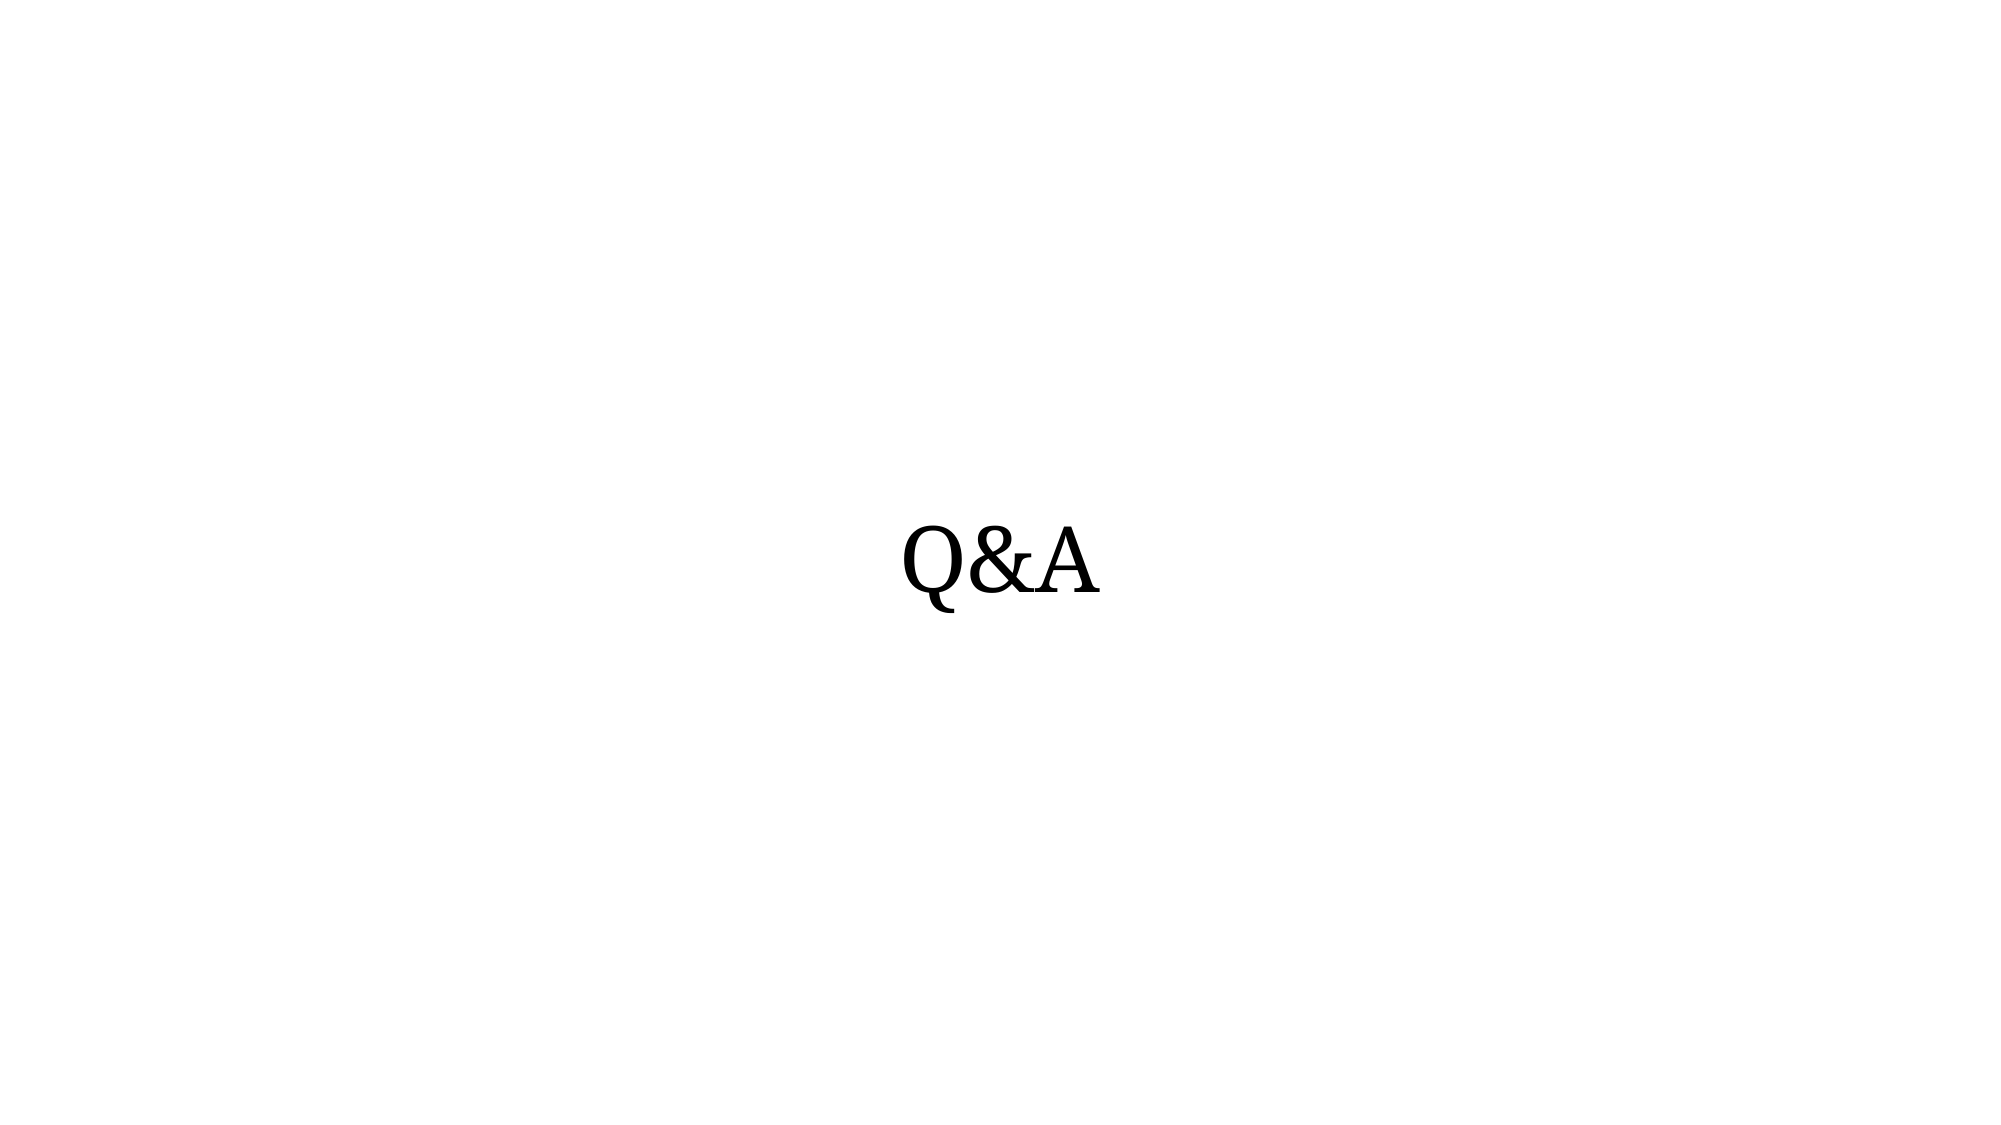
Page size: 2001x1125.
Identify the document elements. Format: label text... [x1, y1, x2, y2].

title Q&A [137, 453, 1863, 672]
